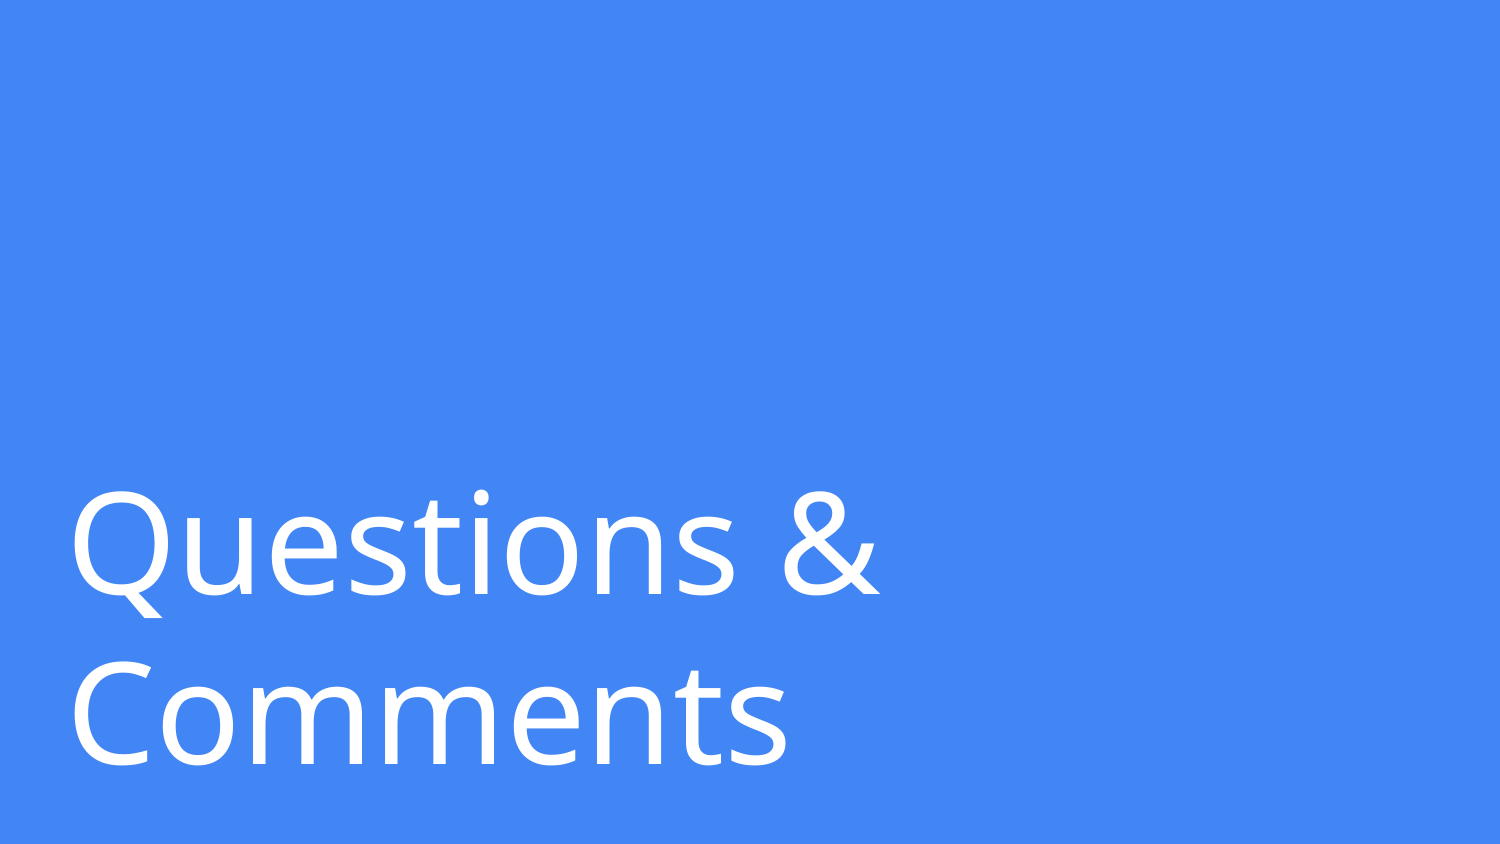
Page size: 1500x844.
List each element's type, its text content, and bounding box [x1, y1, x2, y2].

title Questions & Comments [51, 406, 1383, 809]
